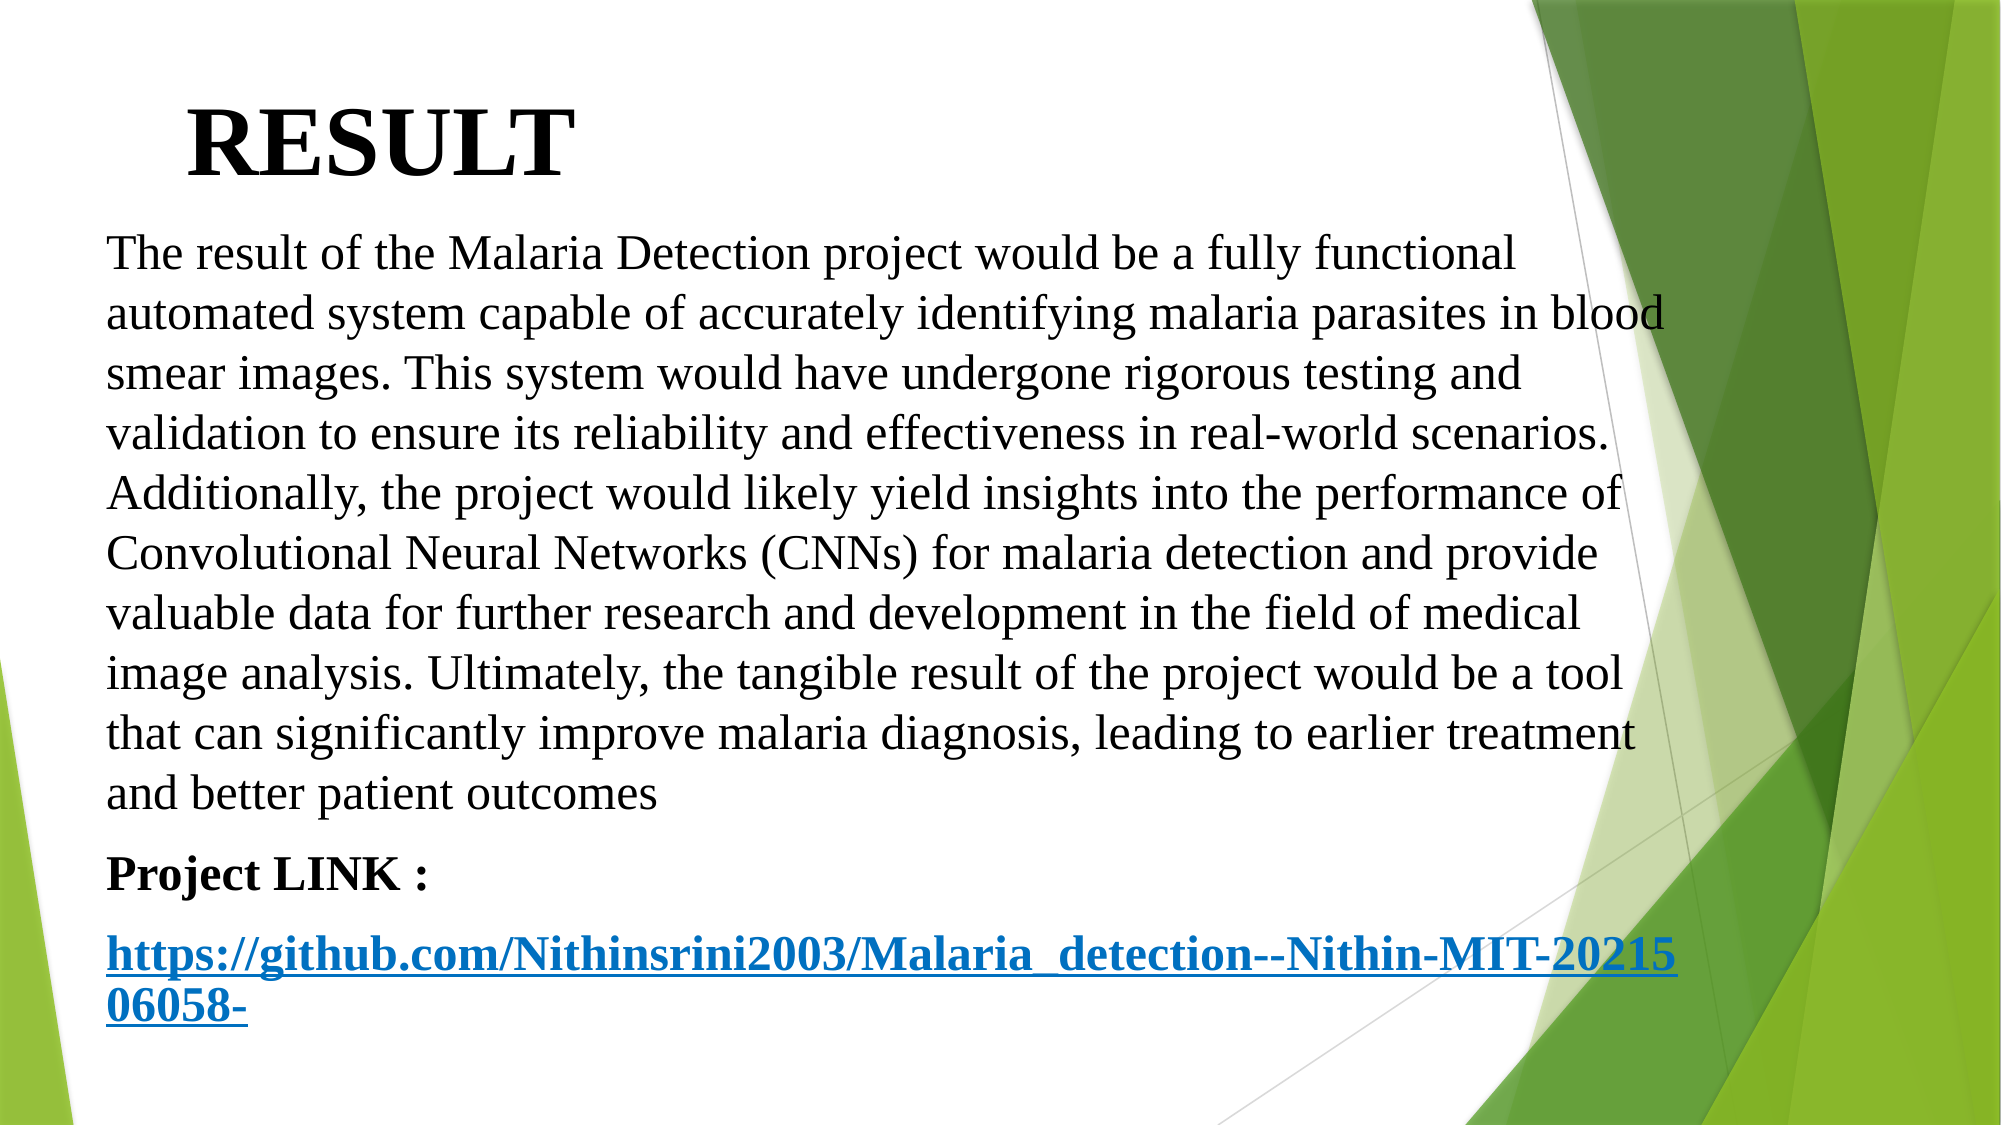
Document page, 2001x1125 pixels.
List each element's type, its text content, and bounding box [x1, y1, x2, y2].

title RESULT [21, 67, 1432, 285]
list The result of the Malaria Detection project would be a fully functional automated system capable of accurately identifying malaria parasites in blood smear images. This system would have undergone rigorous testing and validation to ensure its reliability and effectiveness in real-world scenarios. Additionally, the project would likely yield insights into the performance of Convolutional Neural Networks (CNNs) for malaria detection and provide valuable data for further research and development in the field of medical image analysis. Ultimately, the tangible result of the project would be a tool that can significantly improve malaria diagnosis, leading to earlier treatment and better patient outcomes Project LINK : https://github.com/Nithinsrini2003/Malaria_detection--Nithin-MIT-2021506058- [91, 211, 1718, 1088]
